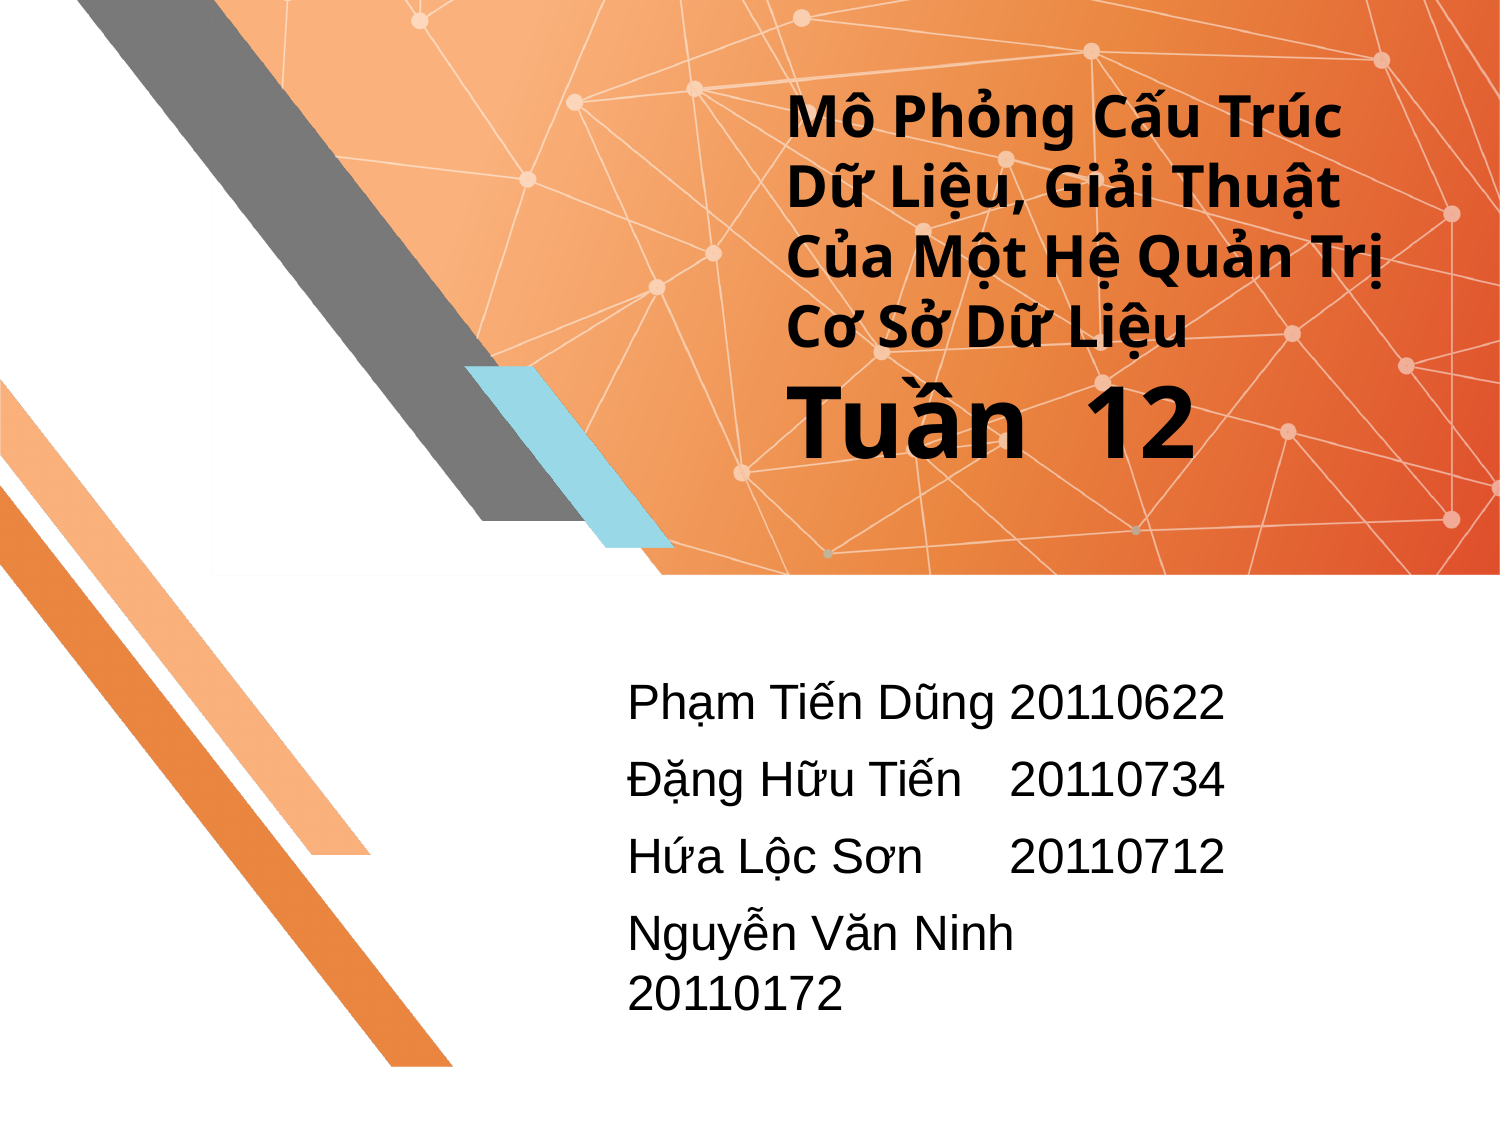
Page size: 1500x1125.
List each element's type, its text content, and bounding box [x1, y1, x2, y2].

subtitle Phạm Tiến Dũng 20110622 Đặng Hữu Tiến 20110734 Hứa Lộc Sơn 20110712 Nguyễn Văn Ninh 20110172 [612, 662, 1363, 1053]
picture [0, 0, 1500, 1067]
title Mô Phỏng Cấu Trúc Dữ Liệu, Giải Thuật Của Một Hệ Quản Trị Cơ Sở Dữ Liệu Tuần 12 [755, 149, 1418, 487]
